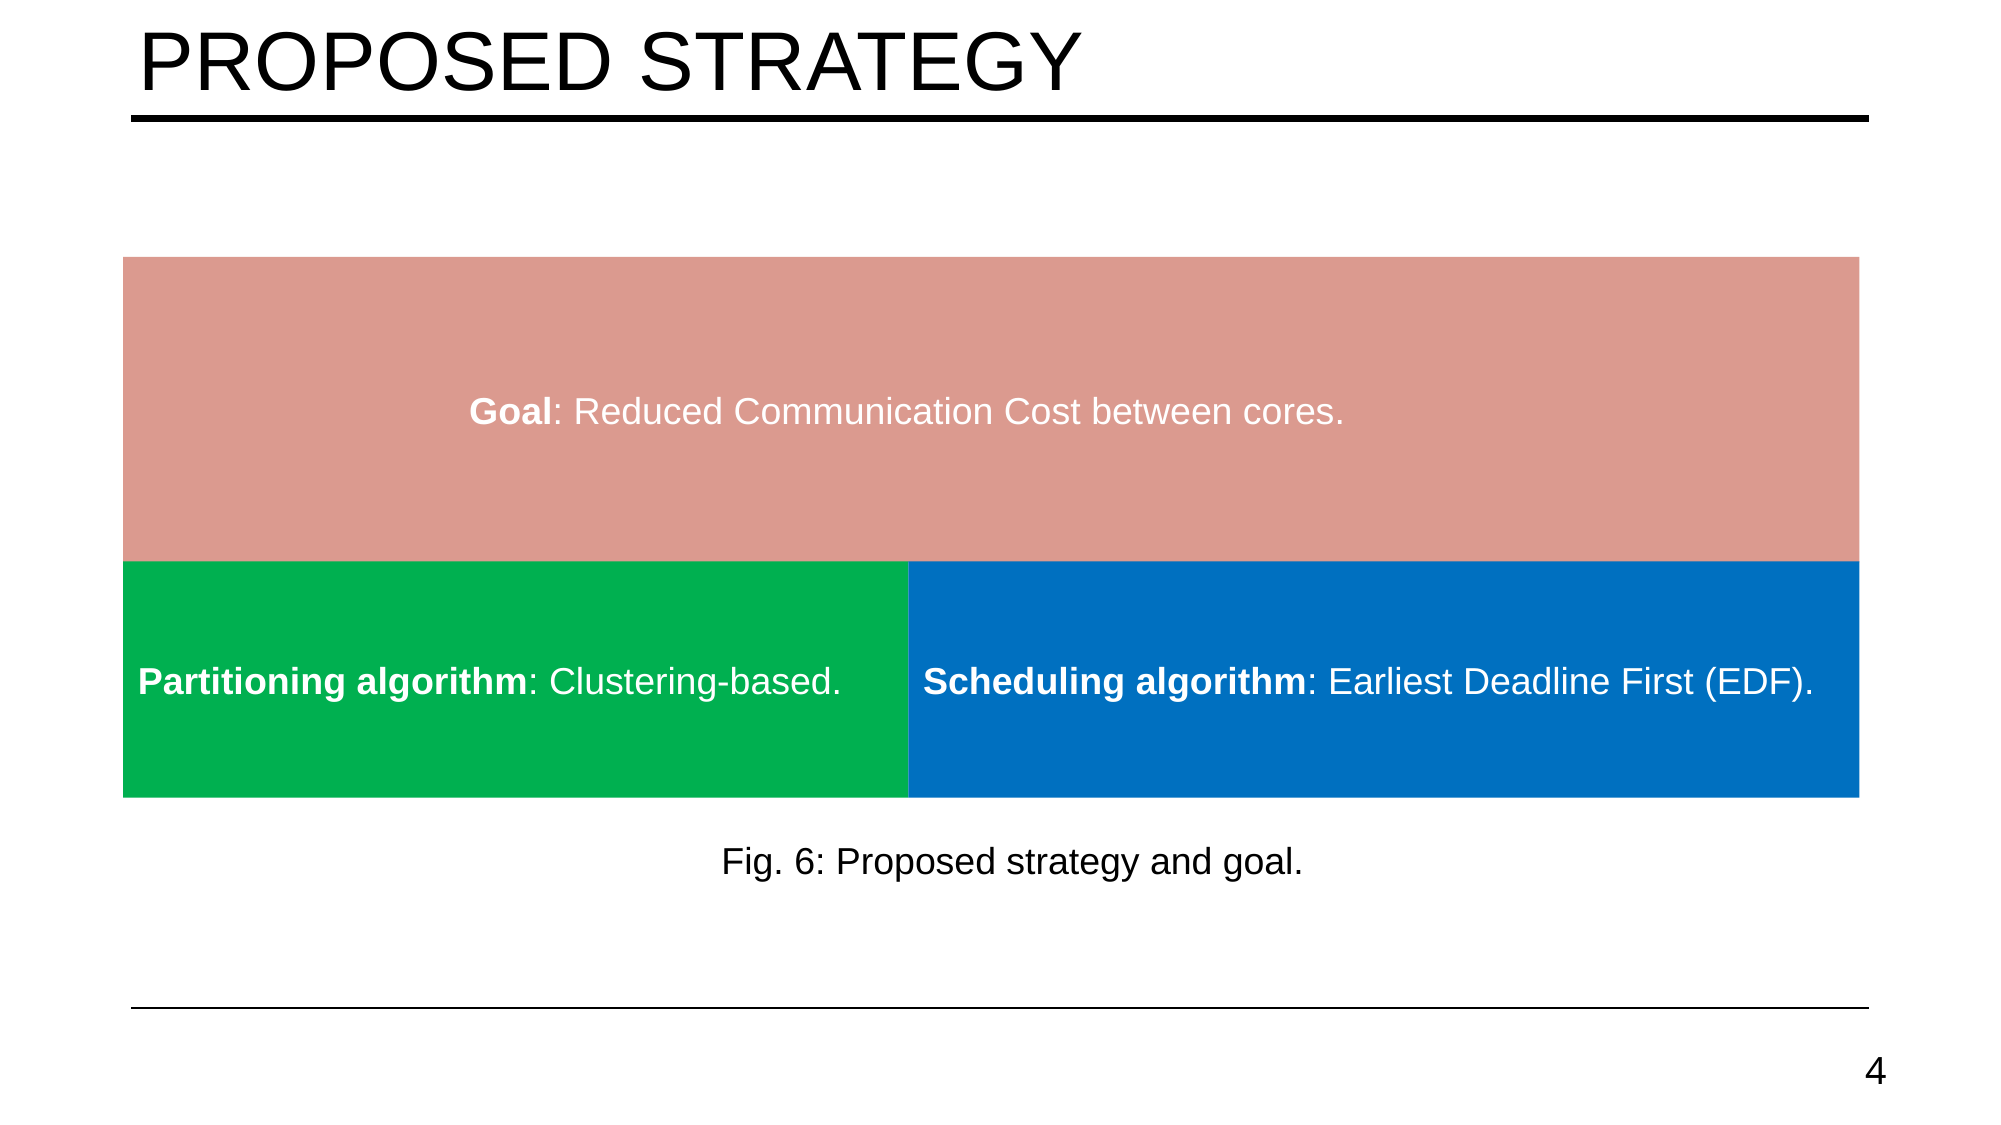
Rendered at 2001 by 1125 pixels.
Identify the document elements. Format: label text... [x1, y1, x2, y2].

text_box Scheduling algorithm: Earliest Deadline First (EDF). [907, 560, 1860, 799]
text_box Partitioning algorithm: Clustering-based. [122, 560, 907, 799]
title Proposed strategy [123, 0, 1877, 215]
text_box Goal: Reduced Communication Cost between cores. [122, 256, 1860, 560]
slide_number 4 [1791, 1042, 1902, 1103]
text_box Fig. 6: Proposed strategy and goal. [706, 829, 1320, 890]
